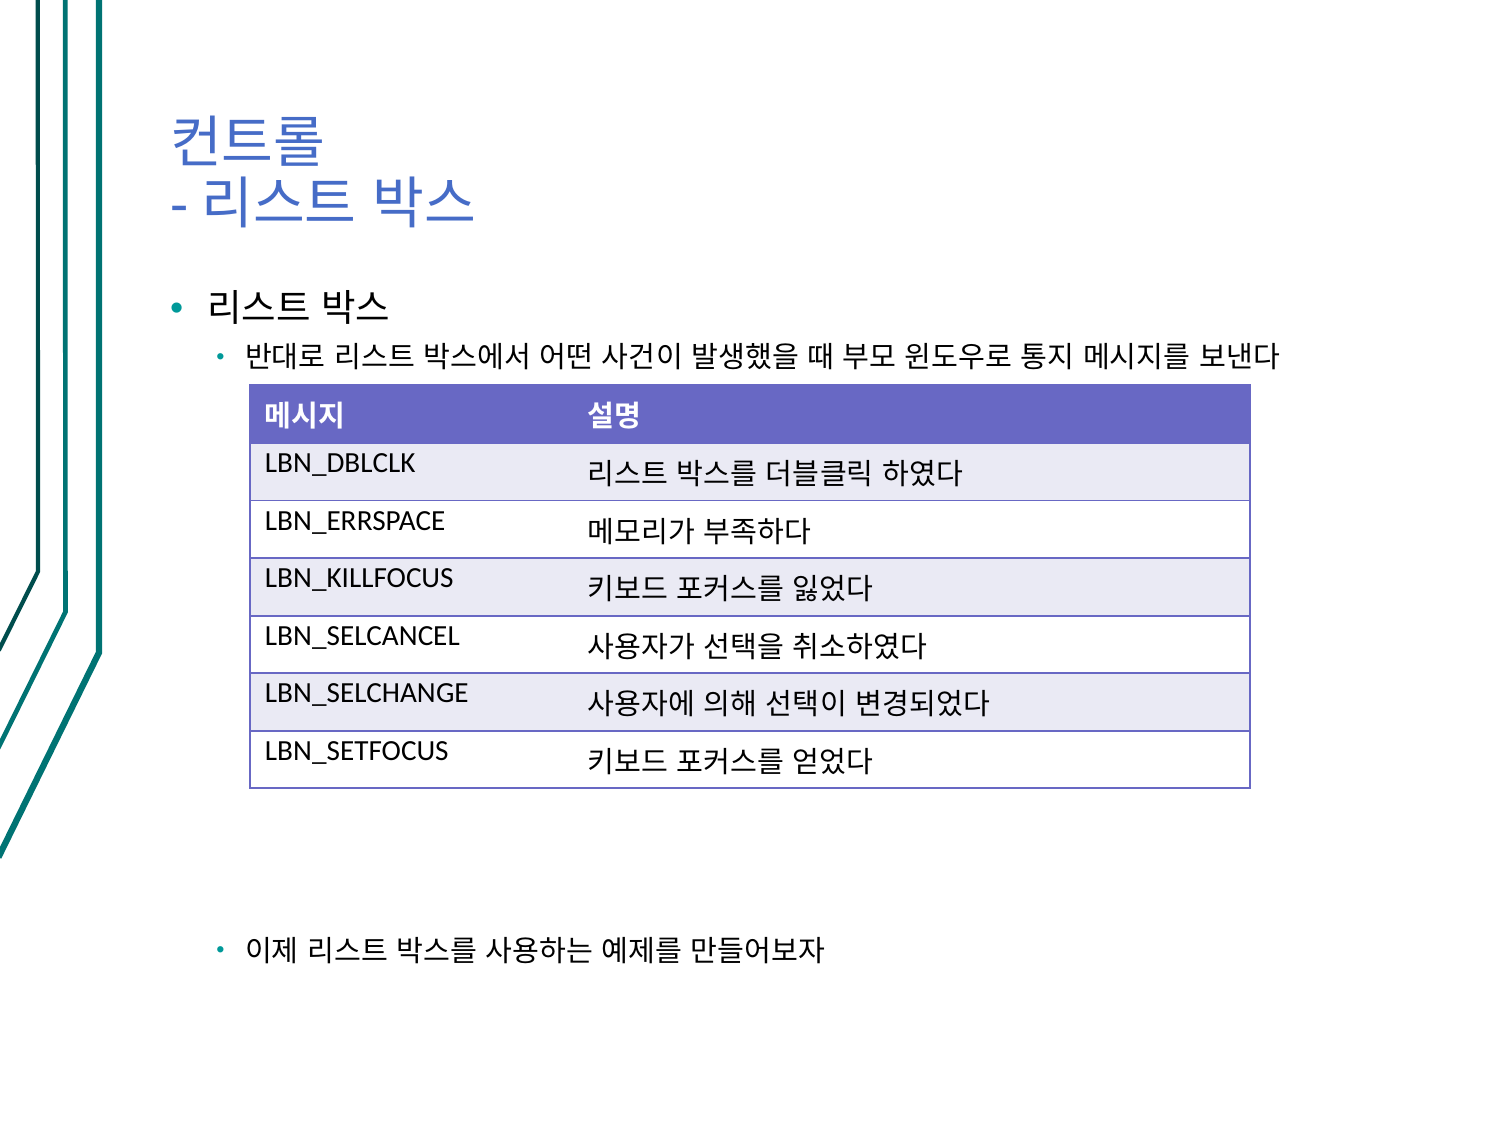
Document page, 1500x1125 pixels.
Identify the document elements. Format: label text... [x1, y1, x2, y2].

list 리스트 박스 반대로 리스트 박스에서 어떤 사건이 발생했을 때 부모 윈도우로 통지 메시지를 보낸다 이제 리스트 박스를 사용하는 예제를 만들어보자 [150, 279, 1425, 1012]
title 컨트롤 -리스트 박스 [150, 45, 1425, 246]
table_cell LBN_DBLCLK [251, 444, 573, 500]
table_cell LBN_SELCANCEL [251, 617, 573, 672]
table_cell LBN_SETFOCUS [251, 732, 573, 787]
table_cell 사용자에 의해 선택이 변경되었다 [573, 674, 1249, 730]
table_cell 키보드 포커스를 얻었다 [573, 732, 1249, 787]
table_cell 사용자가 선택을 취소하였다 [573, 617, 1249, 672]
table_cell 키보드 포커스를 잃었다 [573, 559, 1249, 615]
table_header 메시지 [251, 386, 573, 442]
table_cell 리스트 박스를 더블클릭 하였다 [573, 444, 1249, 500]
table_cell LBN_KILLFOCUS [251, 559, 573, 615]
table_cell 메모리가 부족하다 [573, 501, 1249, 557]
table_cell LBN_SELCHANGE [251, 674, 573, 730]
table_header 설명 [573, 386, 1249, 442]
table_cell LBN_ERRSPACE [251, 501, 573, 557]
